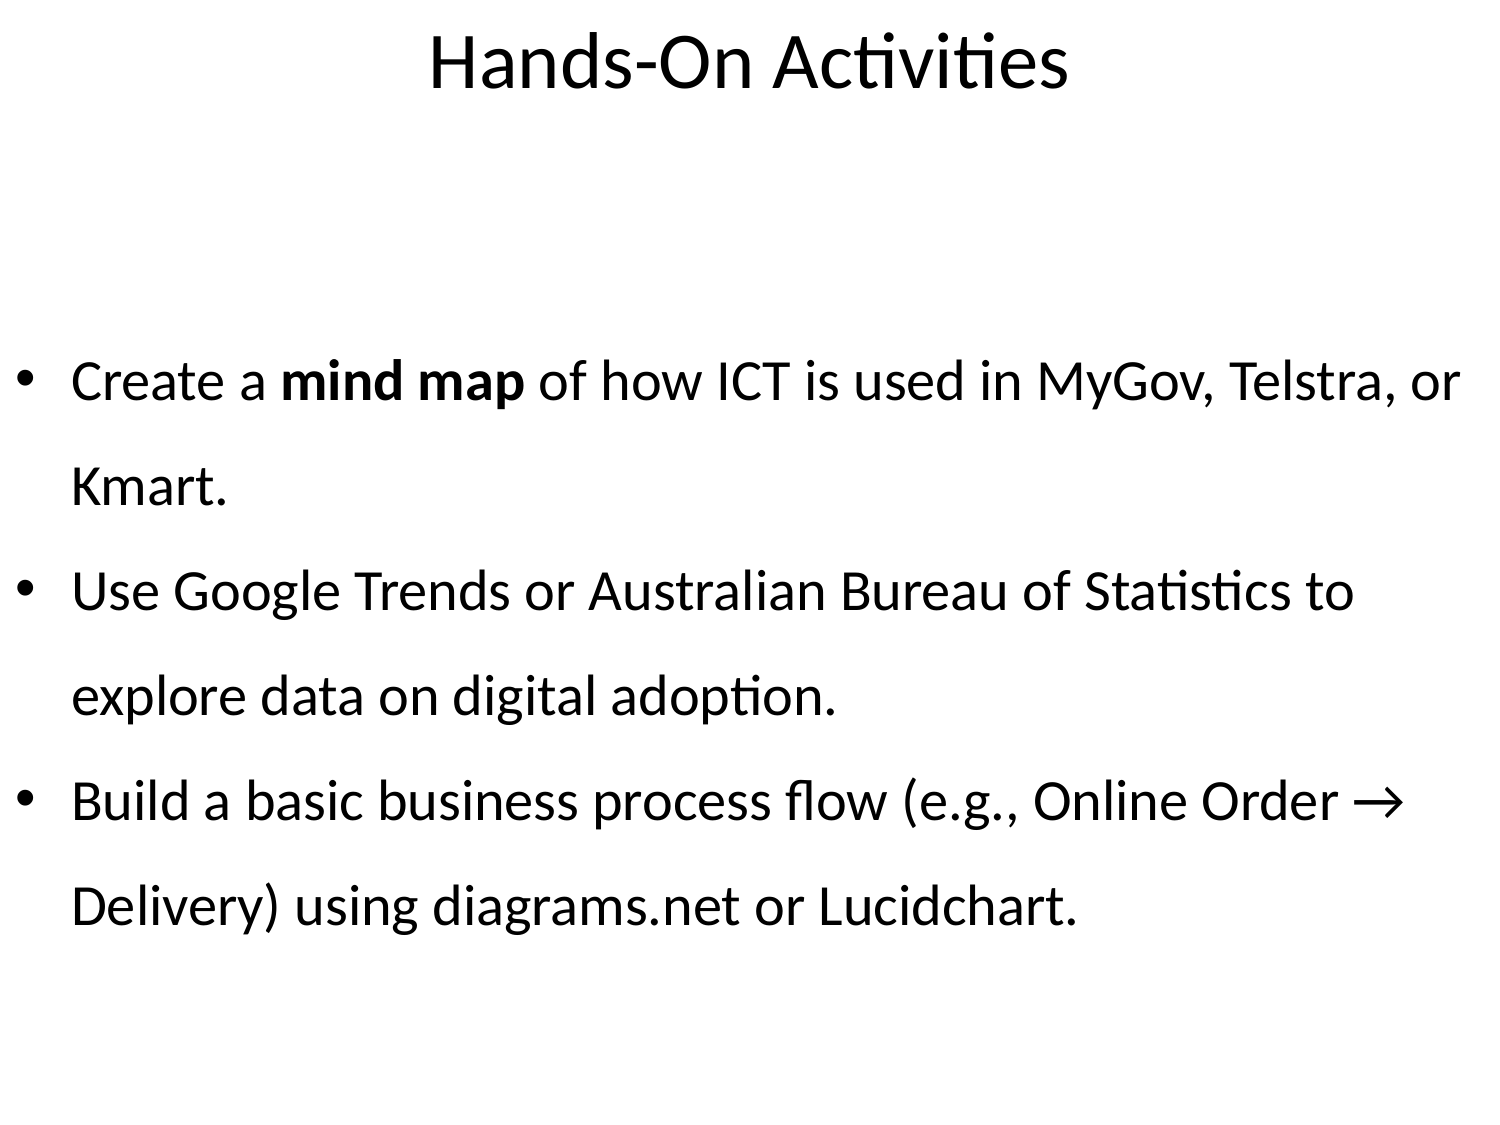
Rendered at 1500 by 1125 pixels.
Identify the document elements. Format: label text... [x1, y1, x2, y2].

title Hands-On Activities [75, 0, 1425, 113]
list Create a mind map of how ICT is used in MyGov, Telstra, or Kmart. Use Google Trends or Australian Bureau of Statistics to explore data on digital adoption. Build a basic business process flow (e.g., Online Order → Delivery) using diagrams.net or Lucidchart. [0, 299, 1500, 963]
